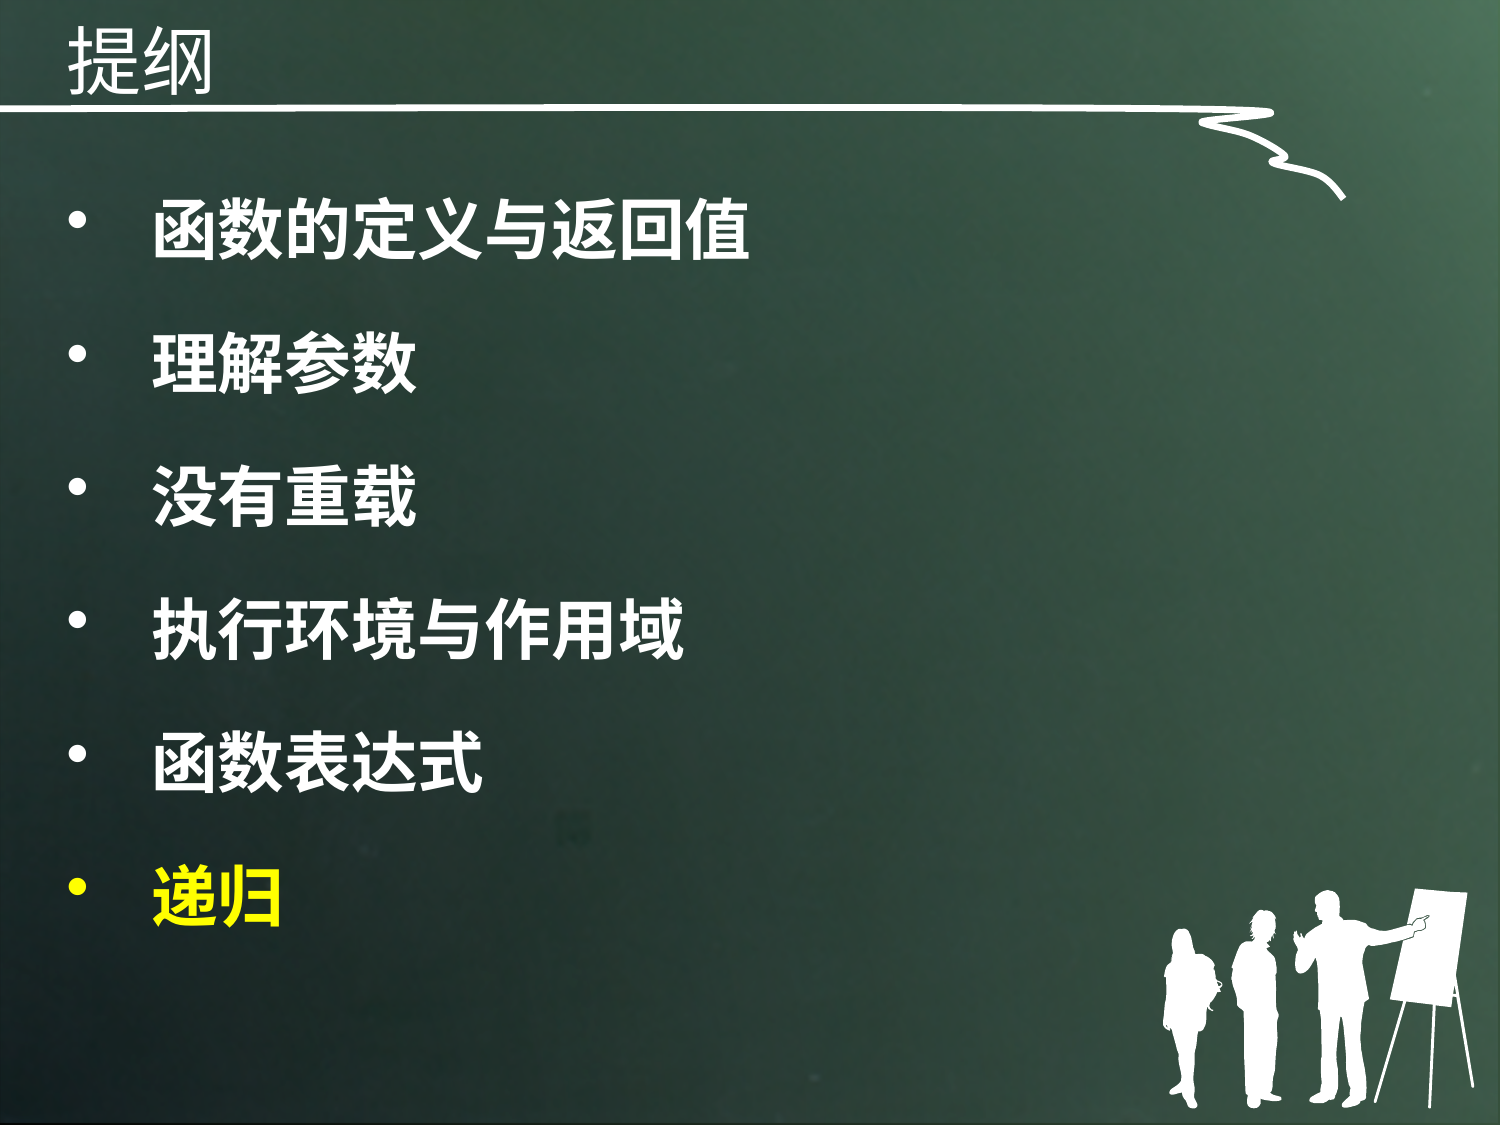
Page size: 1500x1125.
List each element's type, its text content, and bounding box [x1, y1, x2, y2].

title 提纲 [51, 23, 1365, 96]
text_box [0, 107, 1344, 199]
picture [0, 0, 1500, 1125]
list 函数的定义与返回值 理解参数 没有重载 执行环境与作用域 函数表达式 递归 [51, 140, 1365, 1079]
